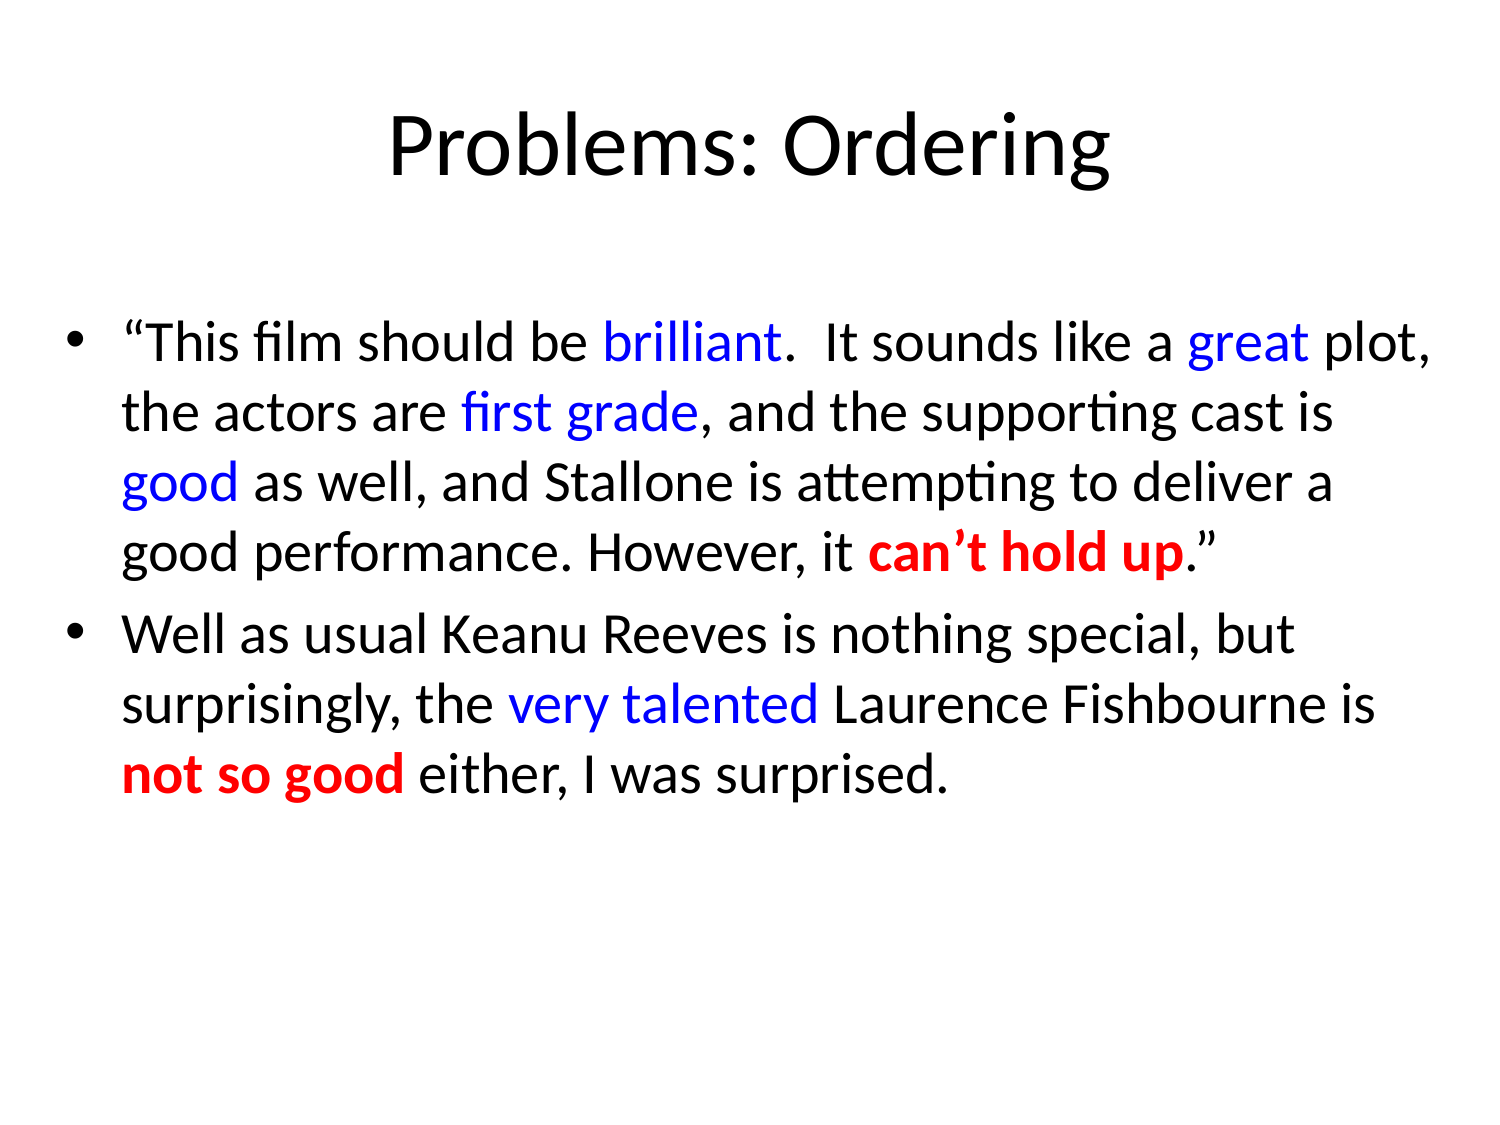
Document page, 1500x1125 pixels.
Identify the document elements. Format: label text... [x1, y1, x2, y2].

title Problems: Ordering [75, 45, 1425, 233]
list “This film should be brilliant. It sounds like a great plot, the actors are first grade, and the supporting cast is good as well, and Stallone is attempting to deliver a good performance. However, it can’t hold up.” Well as usual Keanu Reeves is nothing special, but surprisingly, the very talented Laurence Fishbourne is not so good either, I was surprised. [50, 295, 1475, 1025]
